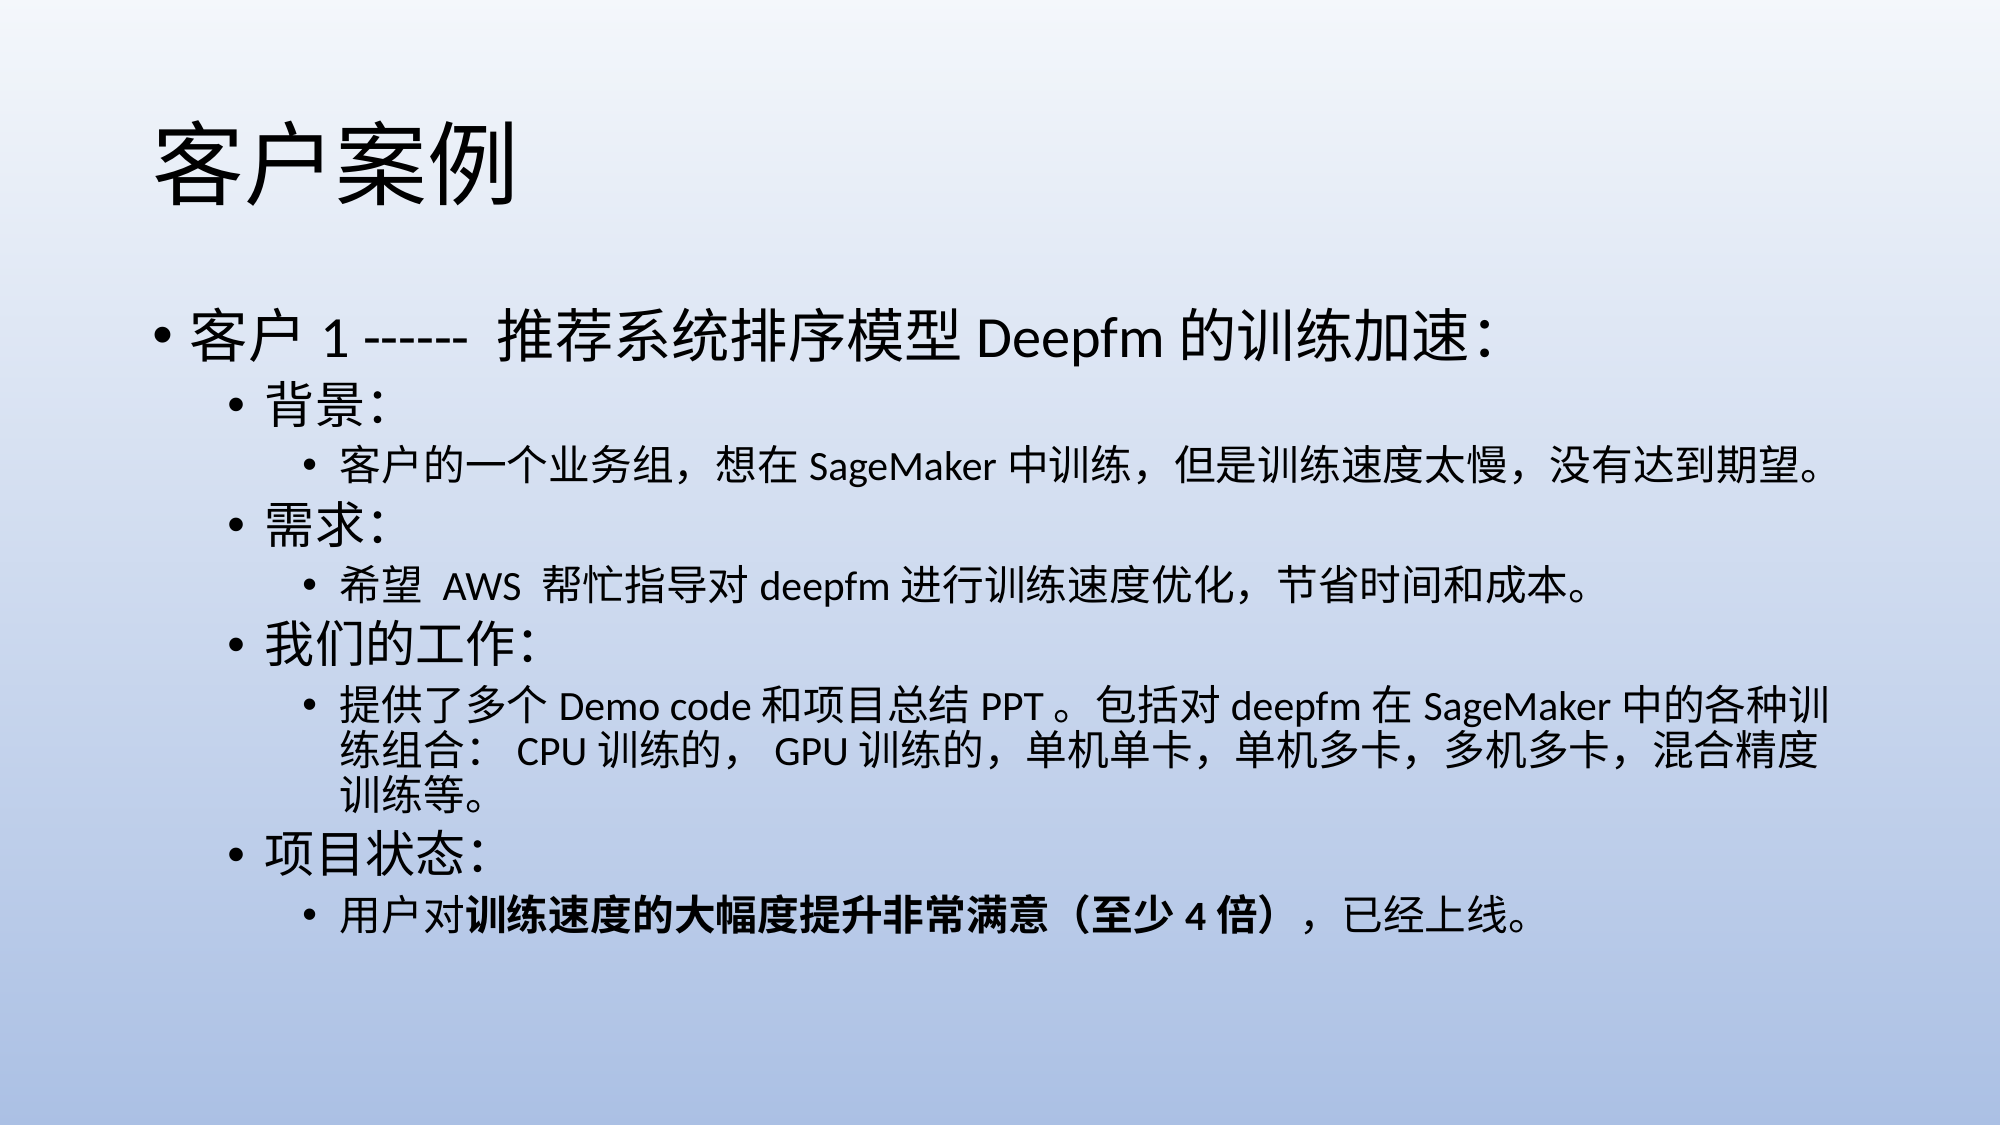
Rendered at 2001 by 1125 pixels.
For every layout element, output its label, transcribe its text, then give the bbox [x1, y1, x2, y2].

list 客户1 ------ 推荐系统排序模型Deepfm的训练加速： 背景： 客户的一个业务组，想在SageMaker中训练，但是训练速度太慢，没有达到期望。 需求： 希望 AWS 帮忙指导对deepfm进行训练速度优化，节省时间和成本。 我们的工作： 提供了多个Demo code和项目总结PPT。包括对deepfm在SageMaker中的各种训练组合：CPU训练的，GPU训练的，单机单卡，单机多卡，多机多卡，混合精度训练等。 项目状态： 用户对训练速度的大幅度提升非常满意（至少4倍），已经上线。 [137, 299, 1863, 1014]
title 客户案例 [137, 59, 1863, 278]
